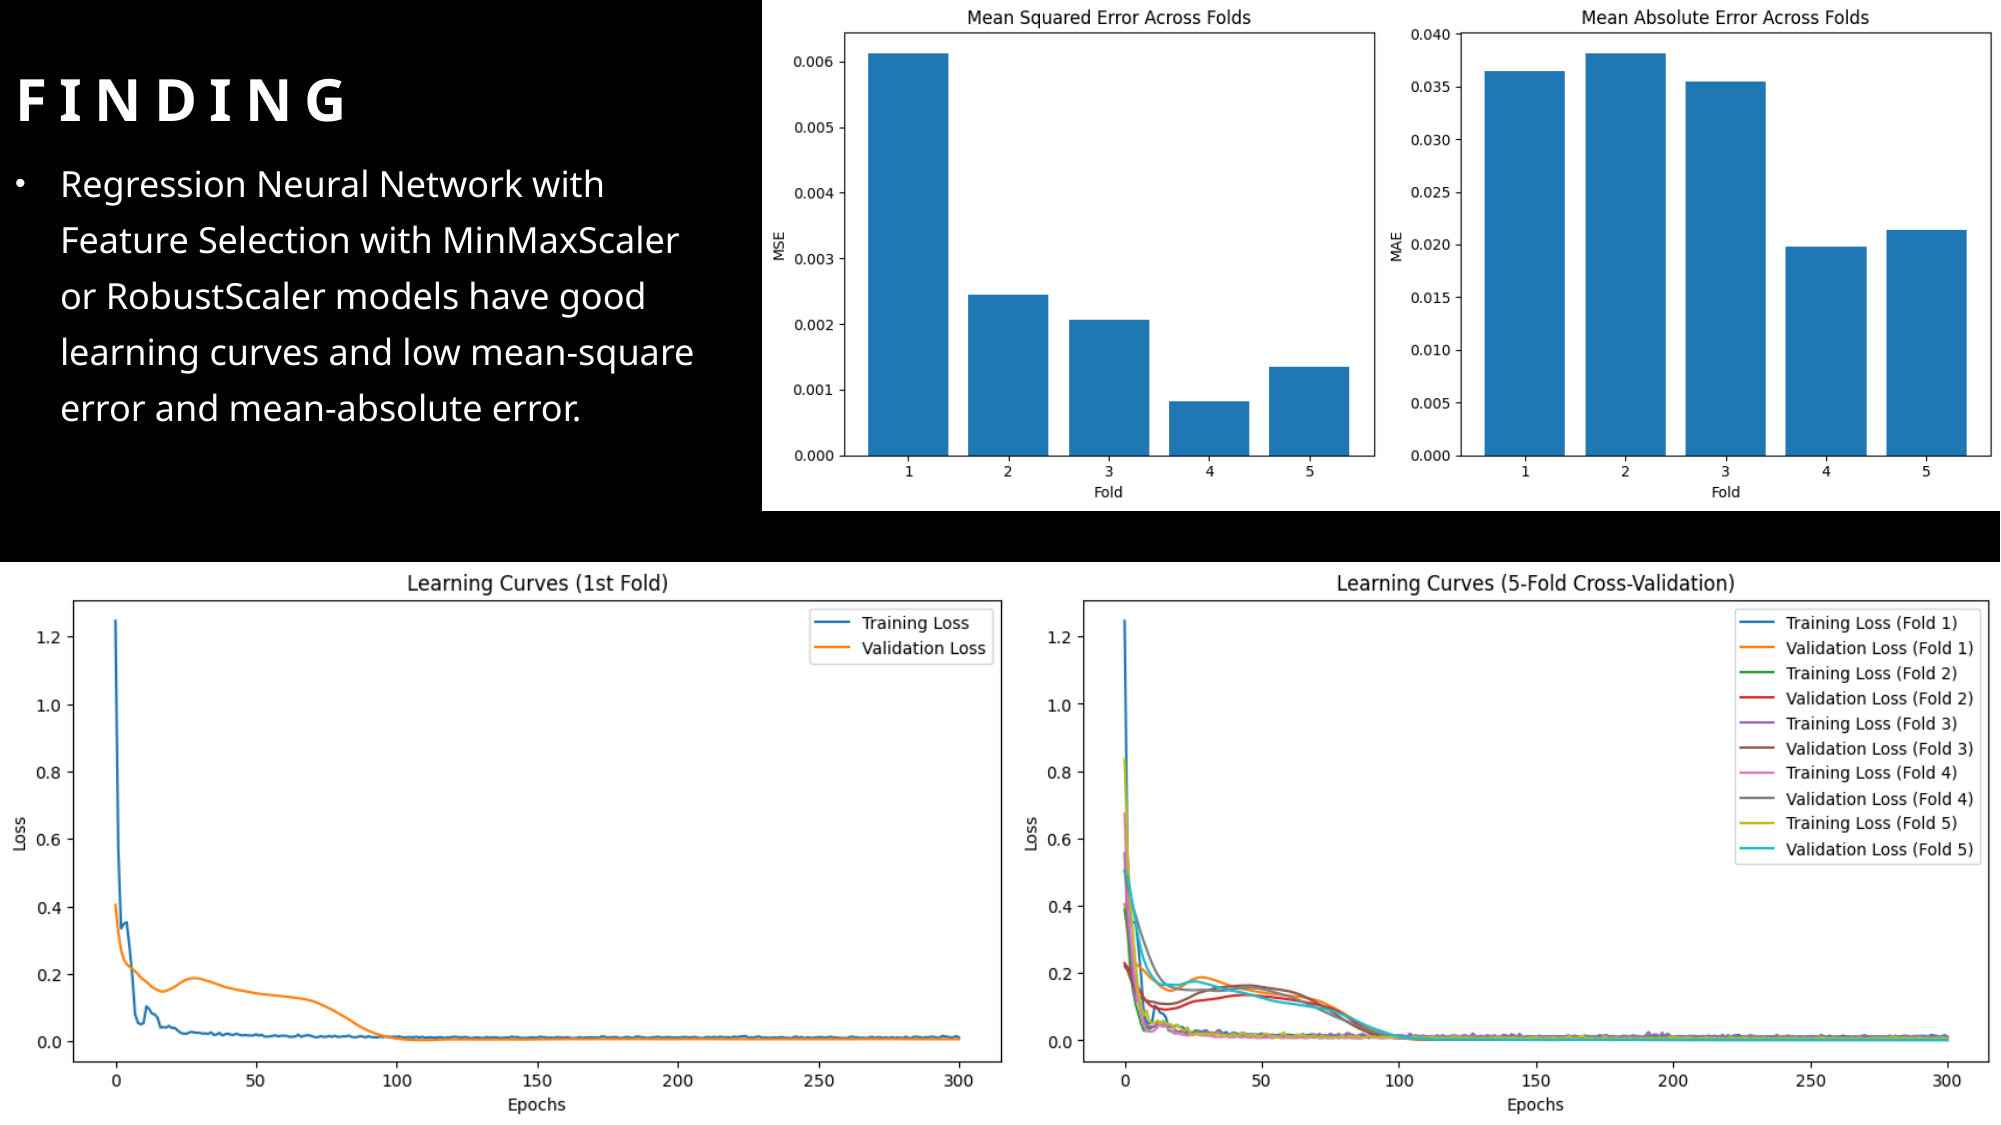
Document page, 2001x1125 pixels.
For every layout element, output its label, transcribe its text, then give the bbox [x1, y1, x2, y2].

title Finding [0, 0, 762, 141]
picture [762, 0, 2000, 511]
picture [0, 562, 2000, 1125]
text_box Regression Neural Network with Feature Selection with MinMaxScaler or RobustScaler models have good learning curves and low mean-square error and mean-absolute error. [0, 140, 721, 455]
